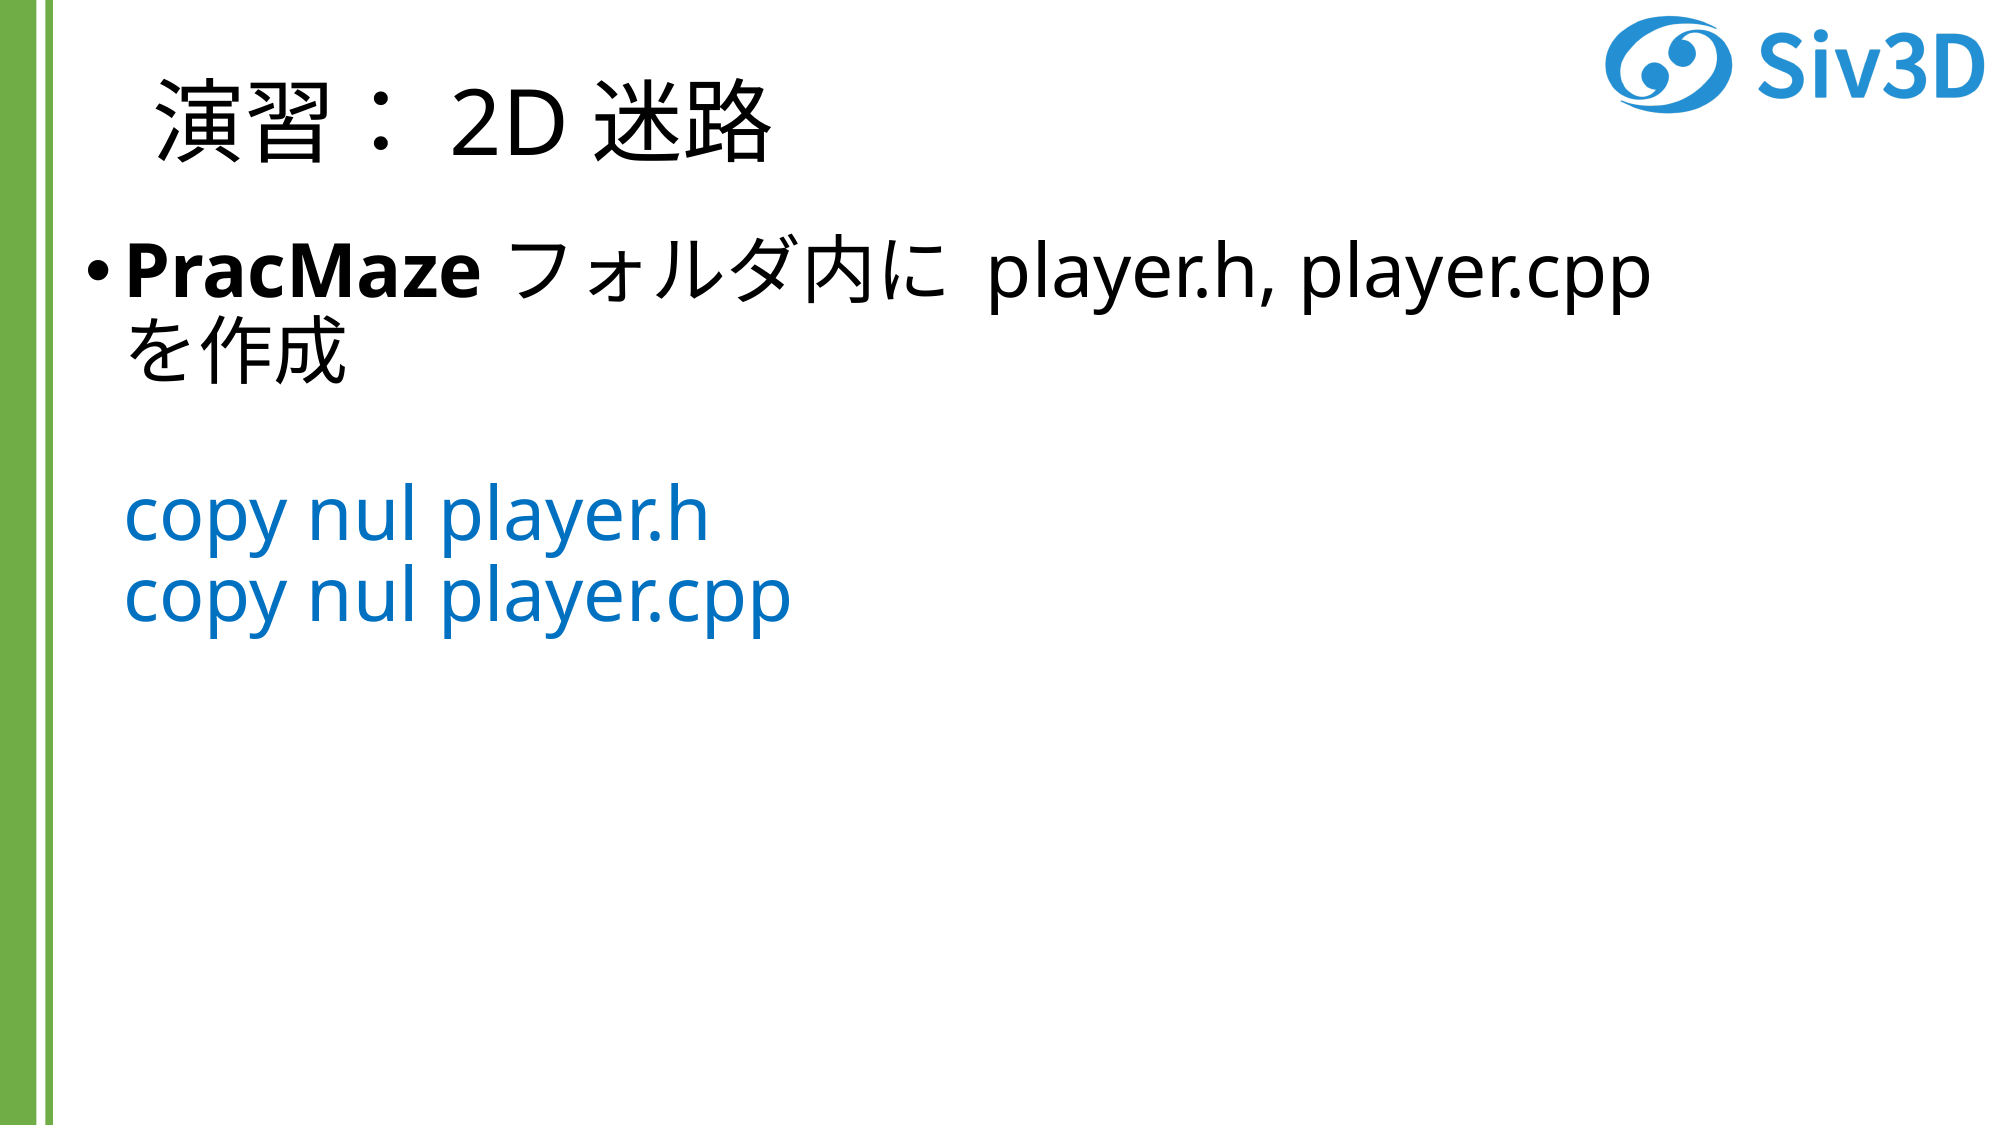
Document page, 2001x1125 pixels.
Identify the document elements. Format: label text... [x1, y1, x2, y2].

list PracMazeフォルダ内に player.h, player.cpp を作成 copy nul player.h copy nul player.cpp [70, 225, 1983, 1100]
picture [1595, 1, 2000, 128]
title 演習：2D迷路 [137, 59, 1863, 191]
